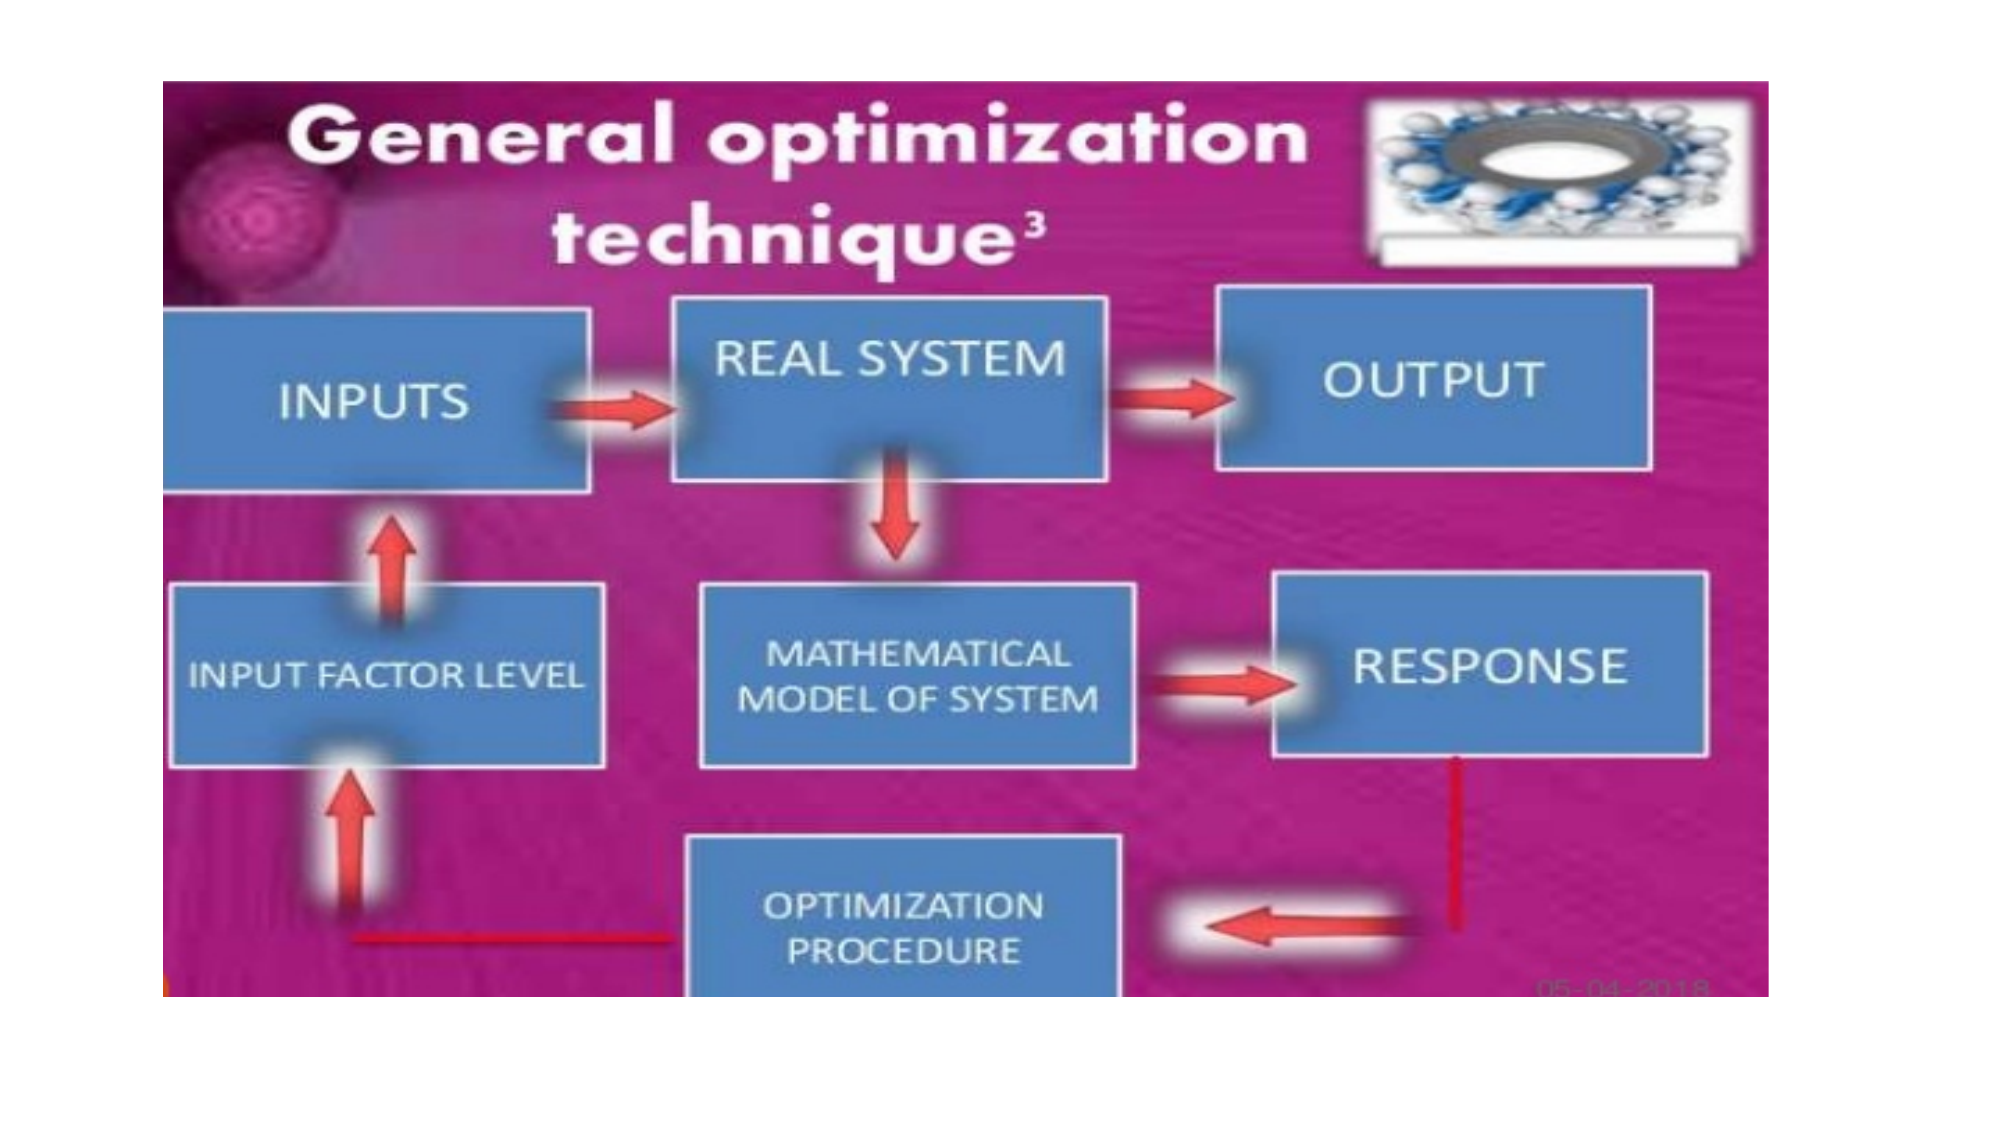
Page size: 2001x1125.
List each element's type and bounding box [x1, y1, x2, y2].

list [162, 81, 1769, 997]
